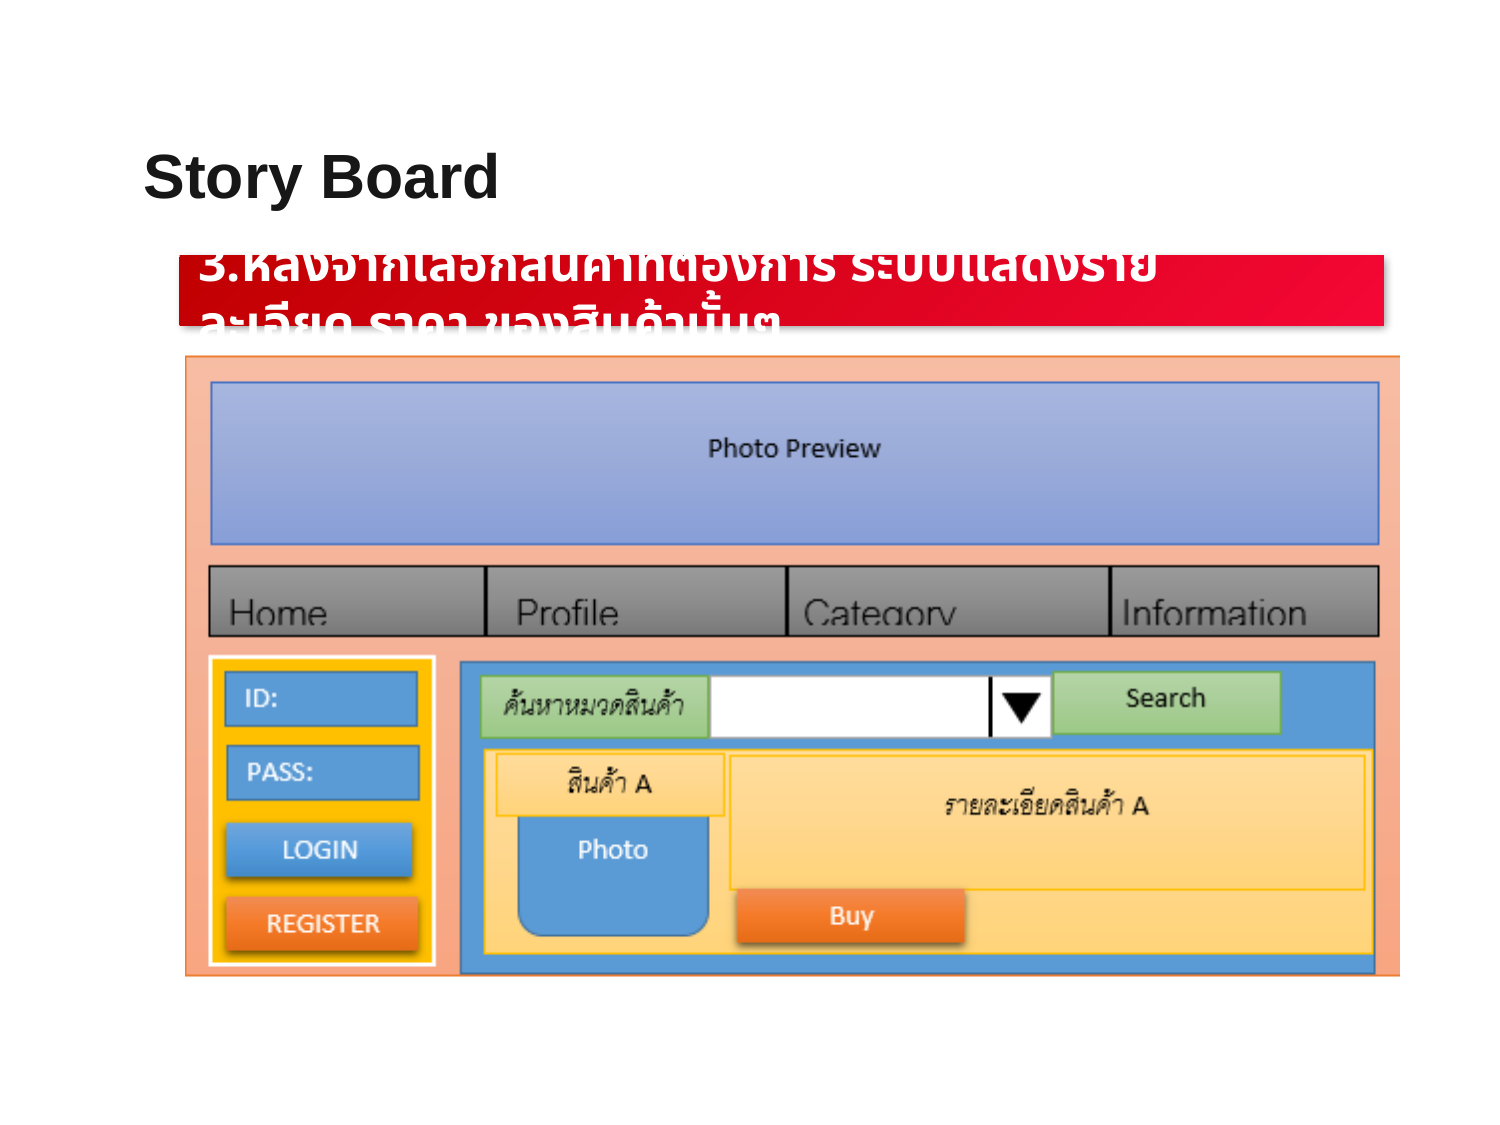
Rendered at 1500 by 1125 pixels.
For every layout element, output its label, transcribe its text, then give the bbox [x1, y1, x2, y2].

picture [185, 354, 1400, 982]
text_box Story Board [143, 127, 582, 227]
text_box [179, 255, 1385, 326]
